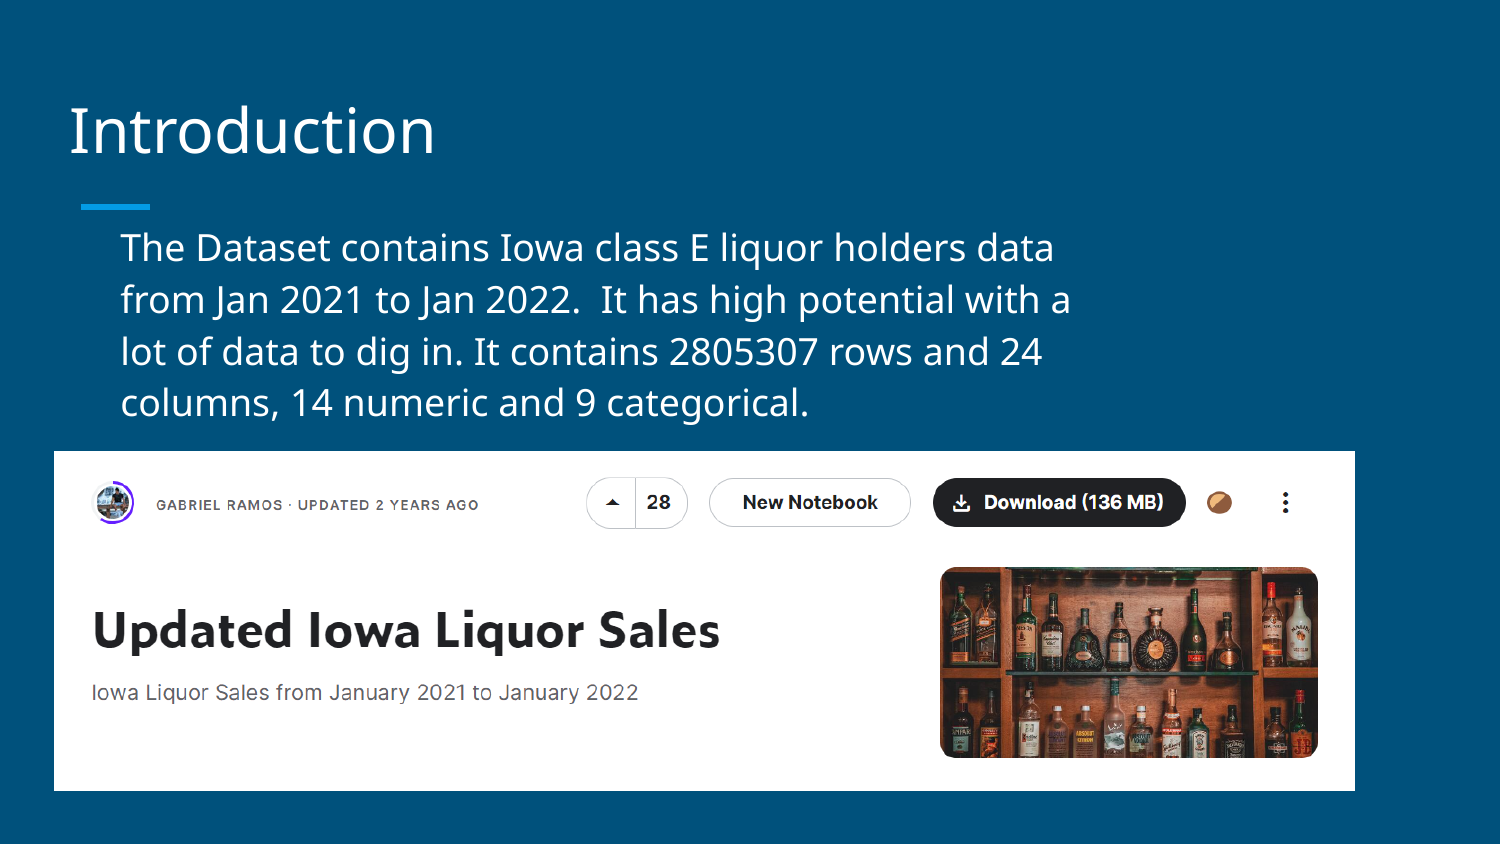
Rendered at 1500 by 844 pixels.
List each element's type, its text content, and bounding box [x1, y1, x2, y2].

picture [369, 396, 380, 416]
picture [313, 390, 332, 415]
picture [627, 396, 642, 416]
picture [398, 396, 421, 415]
picture [1002, 338, 1019, 364]
picture [1022, 339, 1041, 364]
picture [779, 338, 795, 365]
picture [392, 345, 408, 373]
picture [440, 345, 450, 364]
picture [647, 392, 657, 416]
picture [512, 345, 526, 365]
picture [554, 345, 570, 364]
picture [897, 345, 911, 365]
picture [393, 396, 397, 415]
picture [577, 389, 594, 416]
picture [267, 341, 277, 365]
picture [757, 338, 773, 365]
picture [618, 307, 626, 313]
picture [736, 339, 752, 365]
title Introduction [54, 68, 1428, 181]
picture [326, 345, 343, 365]
picture [754, 396, 767, 416]
picture [643, 345, 657, 365]
picture [434, 345, 438, 364]
picture [832, 345, 843, 364]
picture [392, 307, 408, 313]
picture [200, 337, 212, 364]
picture [381, 396, 385, 415]
picture [419, 307, 428, 319]
picture [661, 396, 677, 416]
picture [476, 339, 484, 364]
picture [705, 396, 723, 416]
picture [545, 388, 562, 416]
picture [152, 307, 167, 313]
picture [141, 396, 158, 416]
picture [982, 337, 986, 364]
picture [254, 396, 268, 416]
picture [427, 396, 443, 416]
picture [528, 396, 539, 415]
picture [305, 307, 319, 313]
picture [801, 307, 817, 321]
picture [434, 307, 449, 313]
picture [846, 345, 864, 365]
picture [589, 345, 604, 365]
picture [684, 396, 699, 424]
picture [325, 307, 341, 312]
picture [488, 341, 498, 365]
picture [1053, 307, 1068, 313]
picture [662, 307, 672, 313]
picture [511, 307, 524, 313]
picture [123, 396, 136, 416]
picture [174, 396, 185, 416]
picture [281, 345, 296, 365]
picture [154, 341, 165, 365]
picture [953, 345, 963, 364]
picture [927, 307, 942, 313]
picture [609, 396, 622, 416]
picture [683, 396, 694, 416]
picture [729, 396, 740, 415]
picture [714, 338, 731, 365]
picture [391, 345, 402, 365]
picture [213, 307, 222, 319]
picture [1008, 307, 1016, 313]
picture [238, 396, 249, 415]
picture [905, 307, 913, 313]
picture [203, 396, 226, 415]
picture [198, 396, 202, 415]
picture [186, 396, 190, 415]
picture [575, 341, 586, 365]
picture [228, 307, 243, 313]
picture [55, 452, 1354, 790]
picture [693, 338, 709, 365]
picture [379, 307, 387, 313]
list The Dataset contains Iowa class E liquor holders data from Jan 2021 to Jan 2022. It has high potential with a lot of data to dig in. It contains 2805307 rows and 24 columns, 14 numeric and 9 categorical. [105, 202, 1094, 307]
picture [745, 307, 761, 321]
picture [771, 396, 786, 416]
picture [449, 396, 459, 415]
picture [488, 307, 504, 312]
picture [247, 345, 262, 365]
picture [860, 307, 875, 313]
picture [473, 396, 486, 416]
picture [847, 307, 855, 313]
picture [523, 396, 527, 415]
picture [358, 337, 375, 365]
picture [233, 396, 237, 415]
picture [501, 396, 516, 416]
picture [530, 345, 548, 365]
picture [531, 307, 547, 312]
picture [179, 345, 196, 365]
picture [621, 345, 625, 364]
picture [311, 341, 322, 365]
picture [627, 345, 637, 364]
picture [224, 345, 235, 365]
picture [683, 307, 697, 313]
picture [552, 307, 569, 312]
picture [282, 307, 299, 312]
picture [800, 339, 817, 364]
picture [295, 390, 303, 415]
picture [867, 345, 894, 364]
picture [970, 345, 981, 365]
picture [346, 396, 362, 415]
picture [824, 307, 840, 313]
picture [925, 345, 940, 365]
picture [947, 345, 951, 364]
picture [671, 338, 688, 364]
picture [236, 337, 241, 364]
picture [133, 345, 150, 365]
